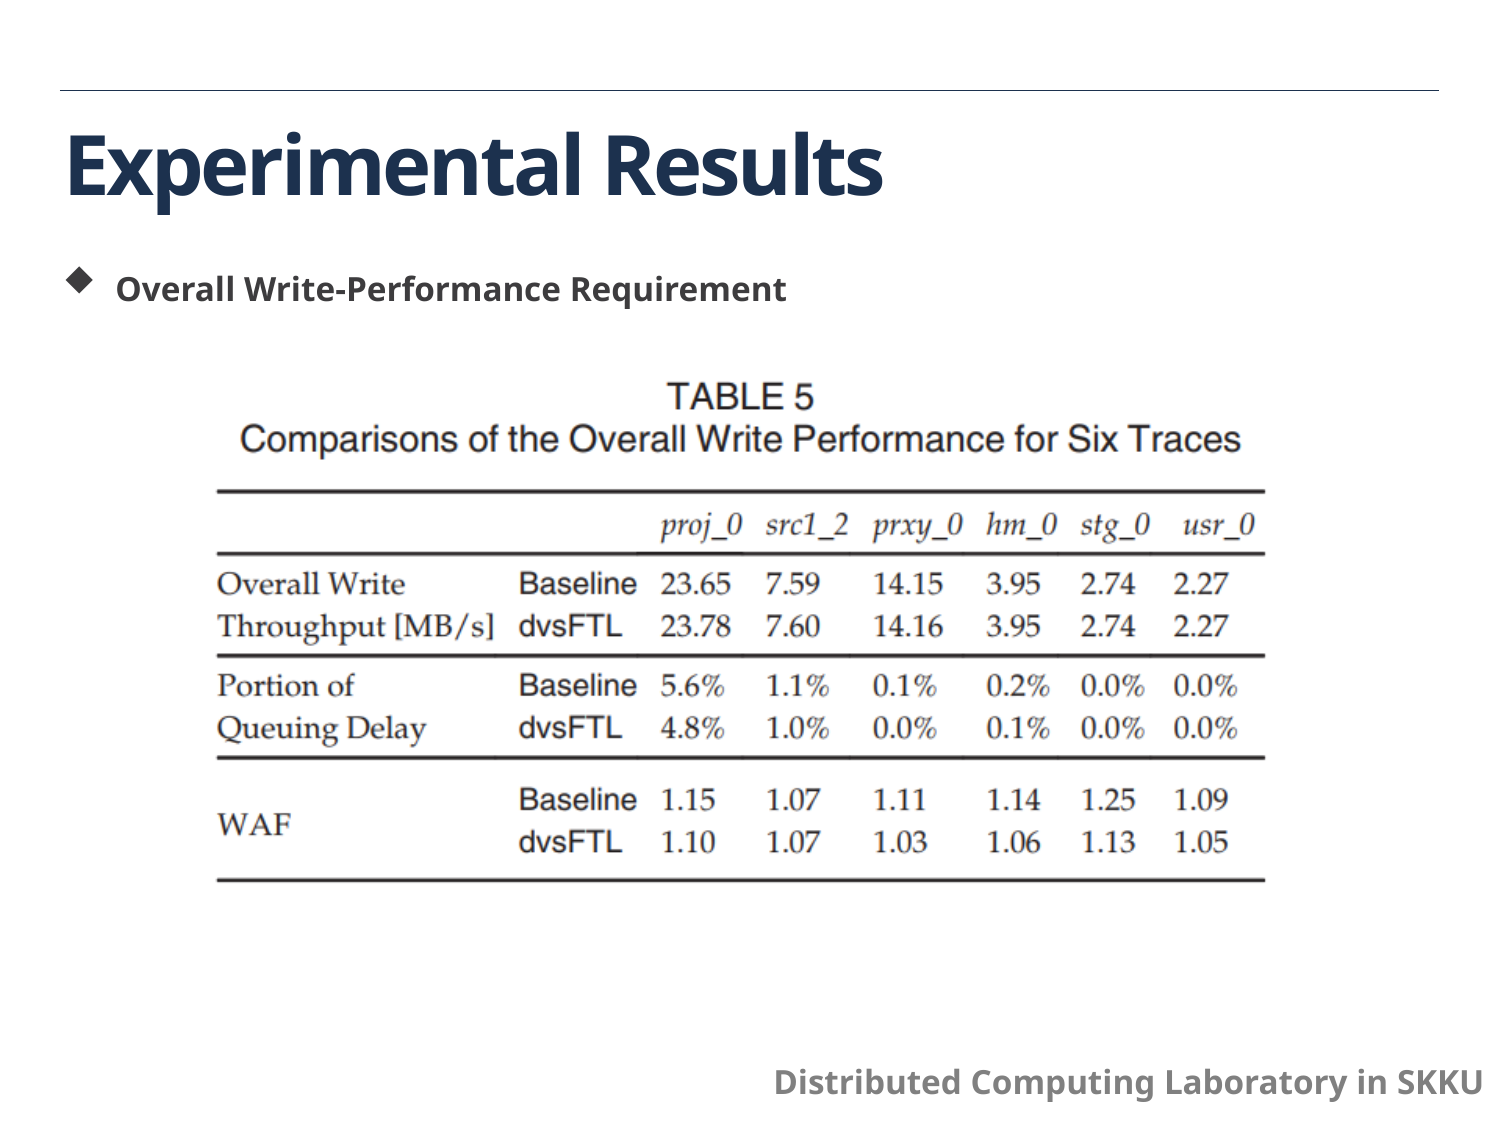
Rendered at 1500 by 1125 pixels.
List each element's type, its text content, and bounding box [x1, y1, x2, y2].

picture [205, 358, 1282, 923]
text_box Distributed Computing Laboratory in SKKU [758, 1053, 1500, 1116]
title Experimental Results [48, 114, 1476, 211]
text_box Overall Write-Performance Requirement [48, 227, 1439, 1054]
